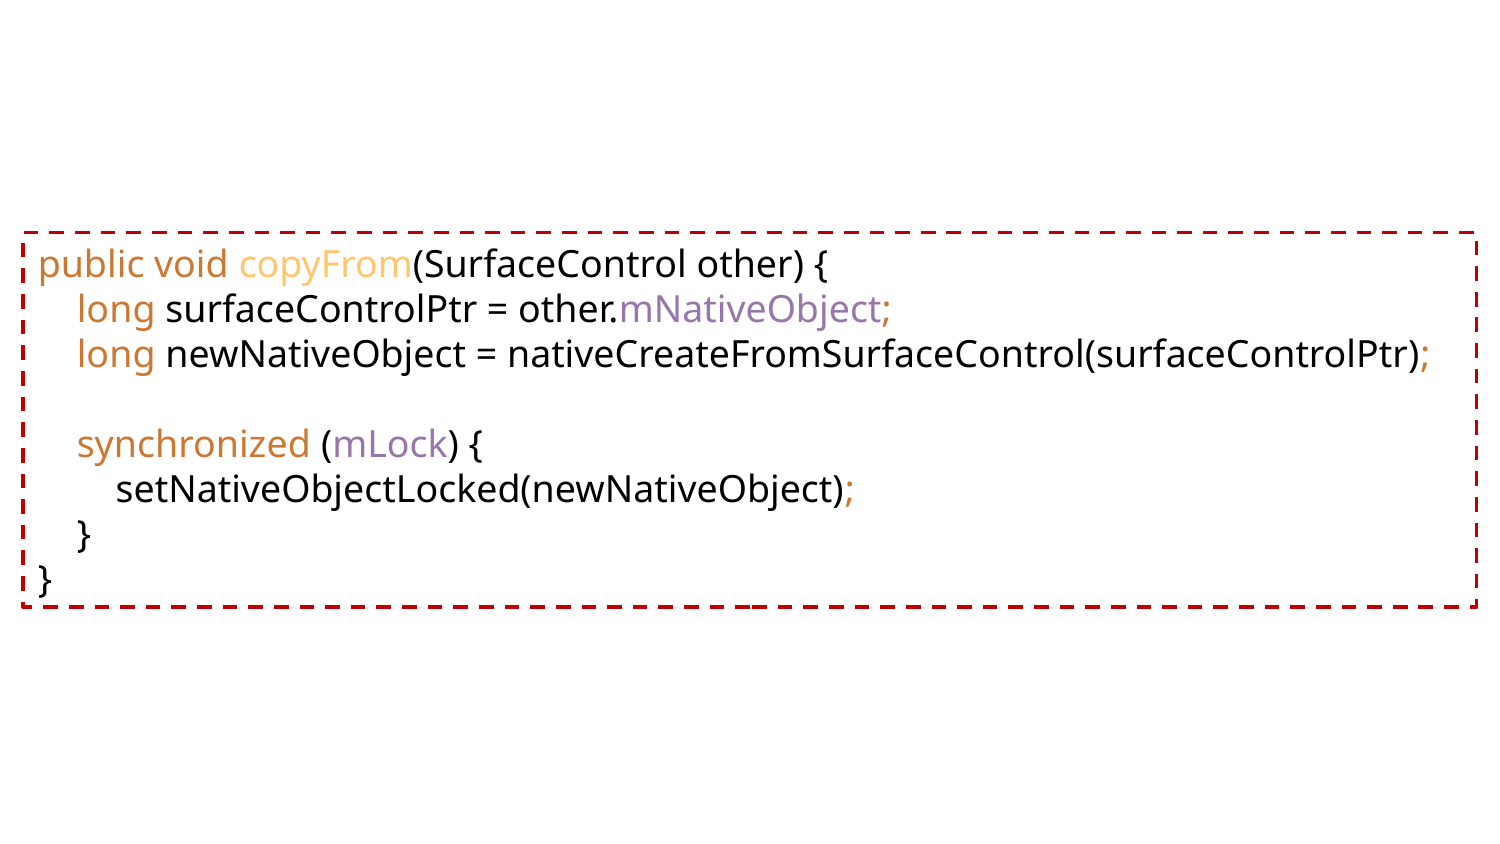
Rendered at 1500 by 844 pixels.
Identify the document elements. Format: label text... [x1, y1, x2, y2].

text_box public void copyFrom(SurfaceControl other) { long surfaceControlPtr = other.mNativeObject; long newNativeObject = nativeCreateFromSurfaceControl(surfaceControlPtr); synchronized (mLock) { setNativeObjectLocked(newNativeObject); } } [23, 232, 1477, 608]
